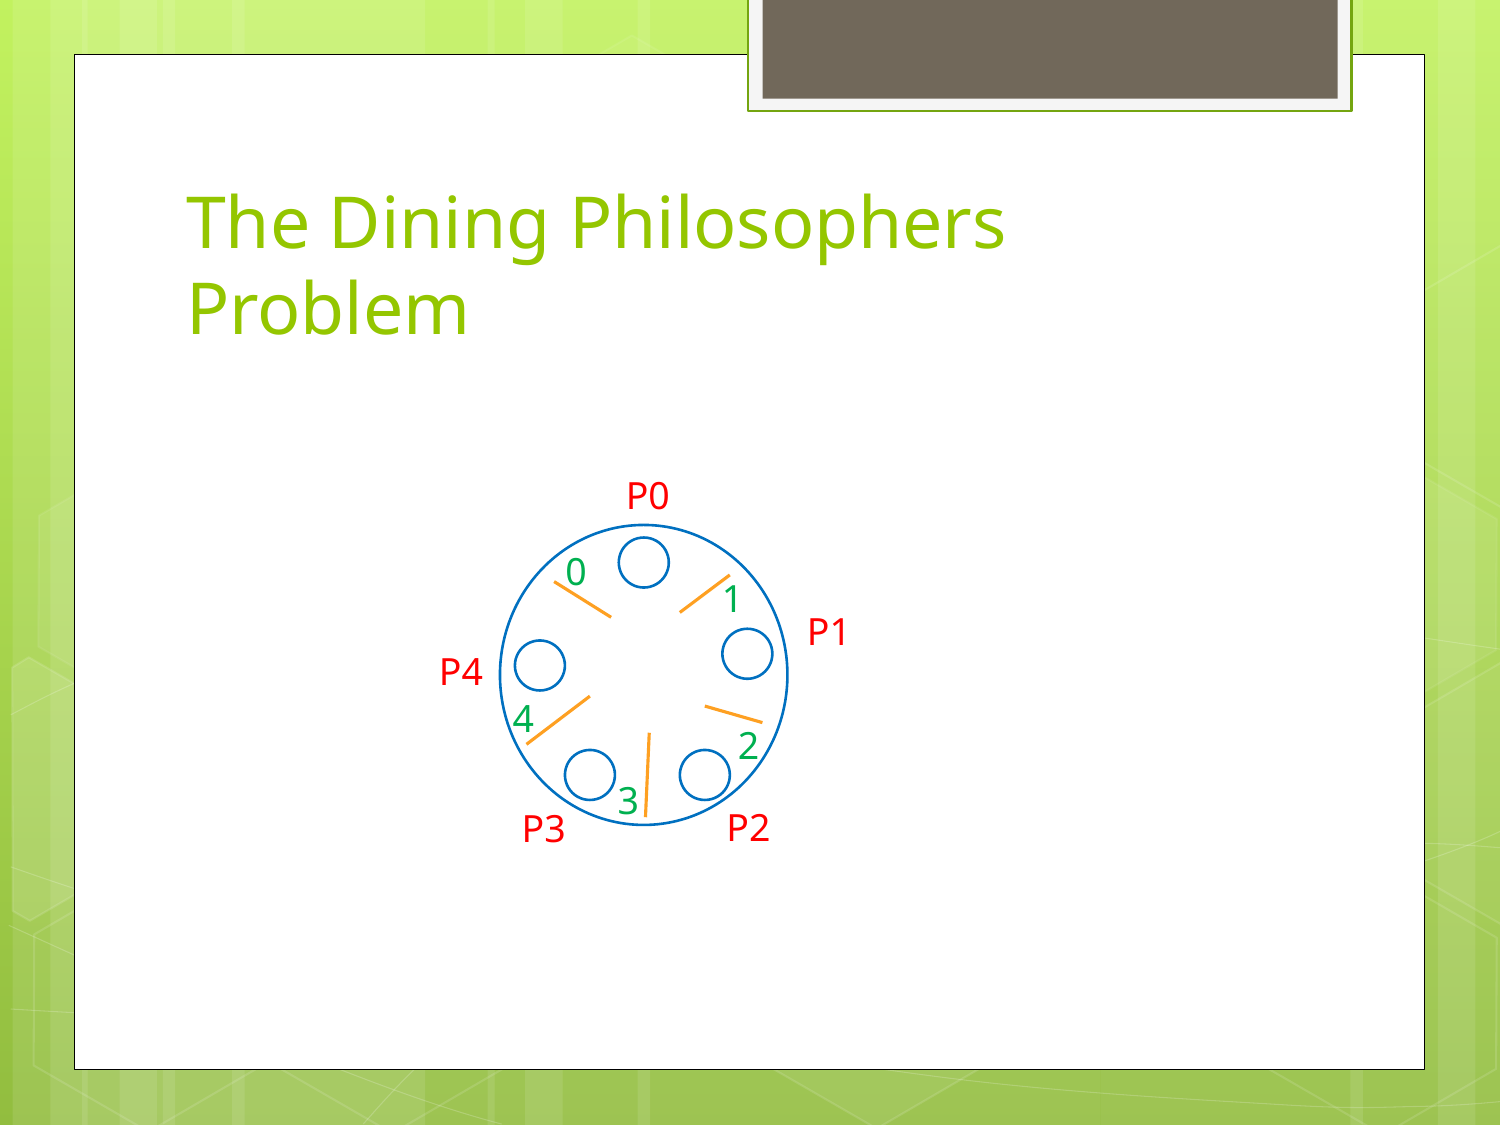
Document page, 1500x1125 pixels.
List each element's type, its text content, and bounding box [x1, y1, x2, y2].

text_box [704, 705, 763, 723]
text_box 0 [550, 540, 634, 601]
text_box [722, 775, 753, 796]
text_box P0 [611, 464, 694, 525]
text_box [630, 536, 671, 589]
title The Dining Philosophers Problem [171, 168, 1324, 357]
text_box P4 [424, 640, 507, 701]
text_box P1 [792, 600, 875, 661]
text_box [513, 639, 567, 687]
text_box [679, 748, 732, 802]
text_box 2 [723, 714, 806, 775]
text_box [563, 748, 616, 802]
text_box P3 [506, 797, 590, 858]
text_box [686, 795, 711, 820]
text_box [721, 627, 774, 681]
text_box P2 [711, 796, 795, 857]
text_box [502, 525, 789, 769]
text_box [679, 574, 731, 613]
text_box [590, 799, 603, 821]
text_box [516, 748, 574, 797]
text_box 1 [707, 567, 790, 627]
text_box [645, 732, 650, 818]
text_box 4 [498, 687, 581, 748]
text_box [553, 581, 612, 618]
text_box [526, 695, 591, 745]
text_box 3 [603, 769, 686, 830]
